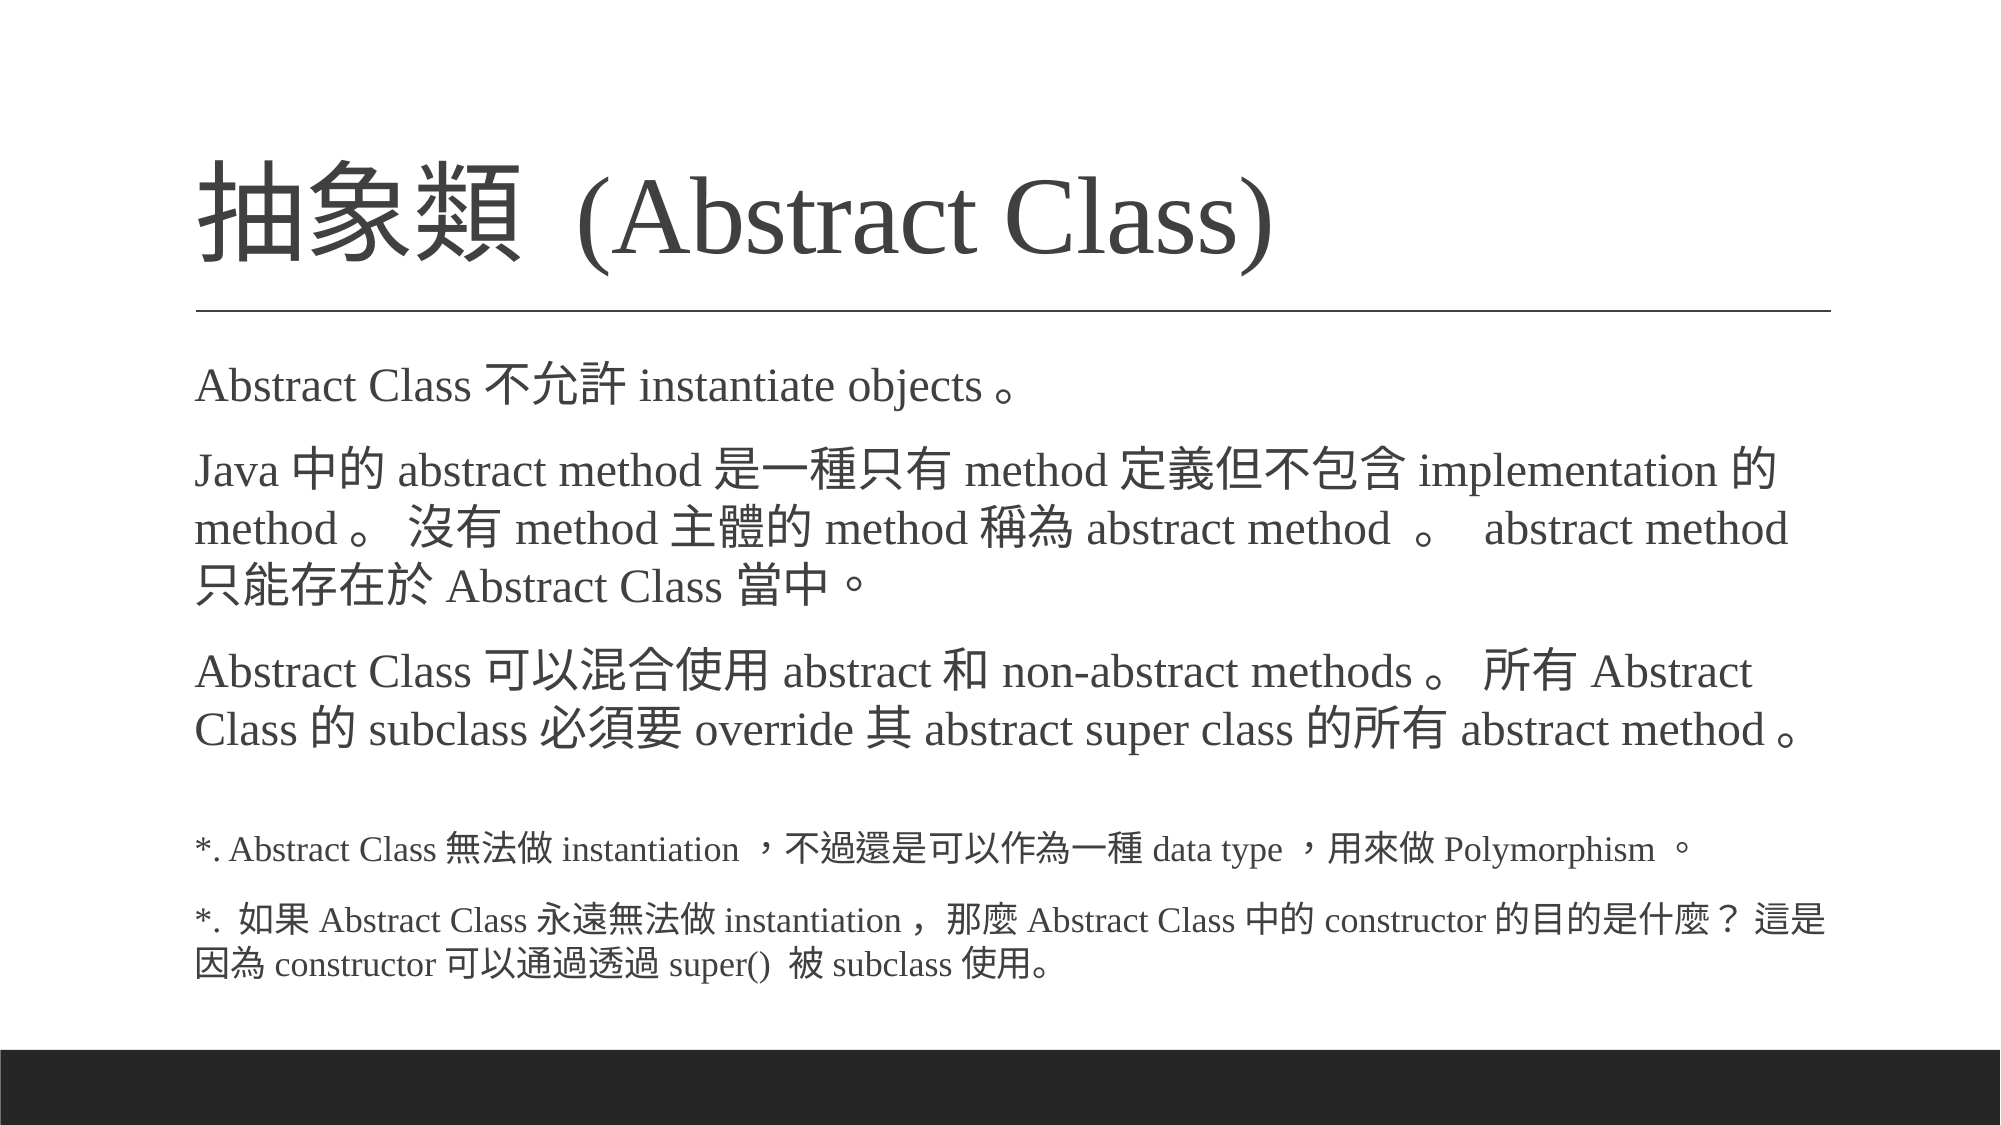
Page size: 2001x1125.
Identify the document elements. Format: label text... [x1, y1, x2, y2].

title 抽象類 (Abstract Class) [180, 47, 1830, 285]
list Abstract Class不允許instantiate objects。 Java中的abstract method是一種只有method定義但不包含implementation的method。 沒有method主體的method稱為abstract method 。 abstract method只能存在於Abstract Class當中。 Abstract Class可以混合使用abstract和non-abstract methods。 所有Abstract Class的subclass必須要override其abstract super class的所有abstract method。 *. Abstract Class無法做instantiation，不過還是可以作為一種data type，用來做Polymorphism。 *. 如果Abstract Class永遠無法做instantiation，那麼Abstract Class中的constructor的目的是什麼？ 這是因為constructor可以通過透過super() 被subclass使用。 [180, 345, 1830, 1039]
